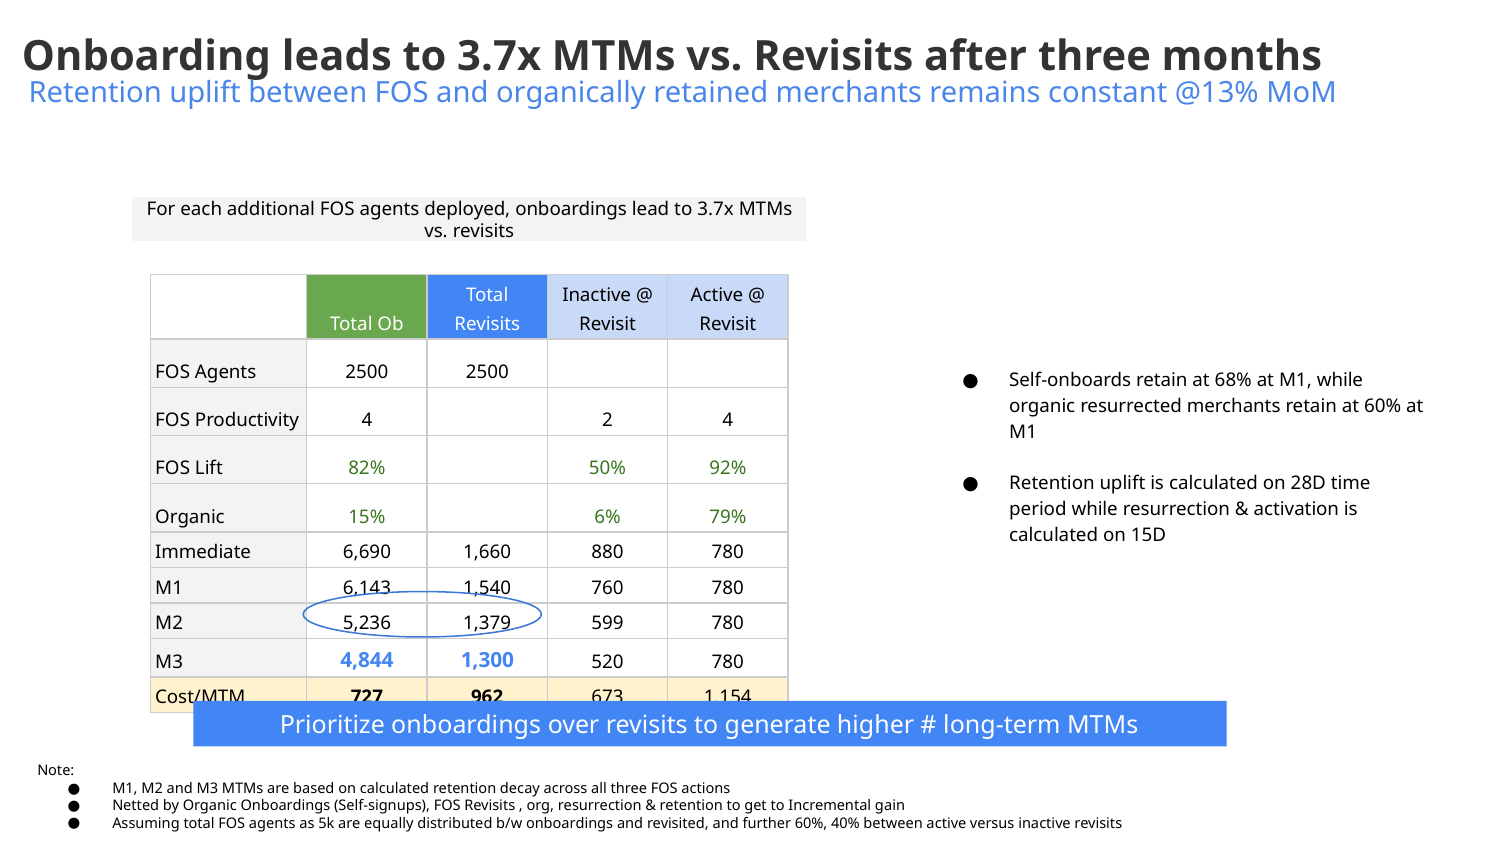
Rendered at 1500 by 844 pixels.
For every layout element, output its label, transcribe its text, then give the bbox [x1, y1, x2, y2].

table_cell 6,690 [307, 533, 426, 567]
table_cell 1,300 [428, 639, 547, 676]
table_header Inactive @ Revisit [548, 275, 667, 338]
table_header Active @ Revisit [668, 275, 787, 338]
text_box For each additional FOS agents deployed, onboardings lead to 3.7x MTMs vs. revisits [131, 196, 808, 242]
table_cell 6% [548, 484, 667, 531]
table_cell 599 [548, 604, 667, 638]
table_header [151, 275, 306, 338]
table_cell 1,379 [428, 604, 547, 638]
table_cell M2 [151, 604, 306, 638]
text_box Self-onboards retain at 68% at M1, while organic resurrected merchants retain at 60% at M1 Retention uplift is calculated on 28D time period while resurrection & activation is calculated on 15D [919, 349, 1443, 583]
table_cell 92% [668, 436, 787, 483]
table_cell [428, 484, 547, 531]
table_cell 5,236 [307, 621, 426, 638]
table_cell 4 [307, 388, 426, 435]
table_cell FOS Agents [151, 340, 306, 387]
table_cell 673 [548, 678, 667, 700]
table_cell 2500 [307, 340, 426, 387]
table_header Total Revisits [428, 275, 547, 338]
table_cell 4 [668, 388, 787, 435]
table_cell FOS Lift [151, 436, 306, 483]
table_cell 727 [307, 678, 426, 700]
text_box Prioritize onboardings over revisits to generate higher # long-term MTMs [193, 700, 1227, 747]
table_cell 1,540 [428, 568, 547, 602]
table_cell Cost/MTM [151, 678, 306, 712]
text_box [303, 591, 542, 637]
table_cell 880 [548, 533, 667, 567]
table_cell 4,844 [307, 639, 426, 676]
table_cell 780 [668, 639, 787, 676]
table_cell 520 [548, 639, 667, 676]
table_cell 6,143 [307, 568, 426, 602]
table_cell [548, 340, 667, 387]
table_cell Organic [151, 484, 306, 531]
table_cell [428, 388, 547, 435]
table_cell 780 [668, 533, 787, 567]
table_cell M1 [151, 568, 306, 602]
table_cell 50% [548, 436, 667, 483]
table_cell [428, 436, 547, 483]
table_cell 2500 [428, 340, 547, 387]
text_box Retention uplift between FOS and organically retained merchants remains constant @13% MoM [13, 58, 1457, 124]
table_cell 1,660 [428, 533, 547, 567]
table_cell 15% [307, 484, 426, 531]
table_cell 780 [668, 604, 787, 638]
table_cell 780 [668, 568, 787, 602]
table_cell 79% [668, 484, 787, 531]
table_cell M3 [151, 639, 306, 676]
table_cell 1,154 [668, 678, 787, 700]
table_cell 82% [307, 436, 426, 483]
table_cell 2 [548, 388, 667, 435]
table_header Total Ob [307, 275, 426, 338]
table_cell Immediate [151, 533, 306, 567]
table_cell 760 [548, 568, 667, 602]
table_cell [668, 340, 787, 387]
table_cell 962 [428, 678, 547, 700]
text_box Note: M1, M2 and M3 MTMs are based on calculated retention decay across all three FOS actions Netted by Organic Onboardings (Self-signups), FOS Revisits , org, resurrection & retention to get to Incremental gain Assuming total FOS agents as 5k are equally distributed b/w onboardings and revisited, and further 60%, 40% between active versus inactive revisits [22, 746, 1398, 844]
text_box Onboarding leads to 3.7x MTMs vs. Revisits after three months [6, 13, 1500, 86]
table_cell FOS Productivity [151, 388, 306, 435]
